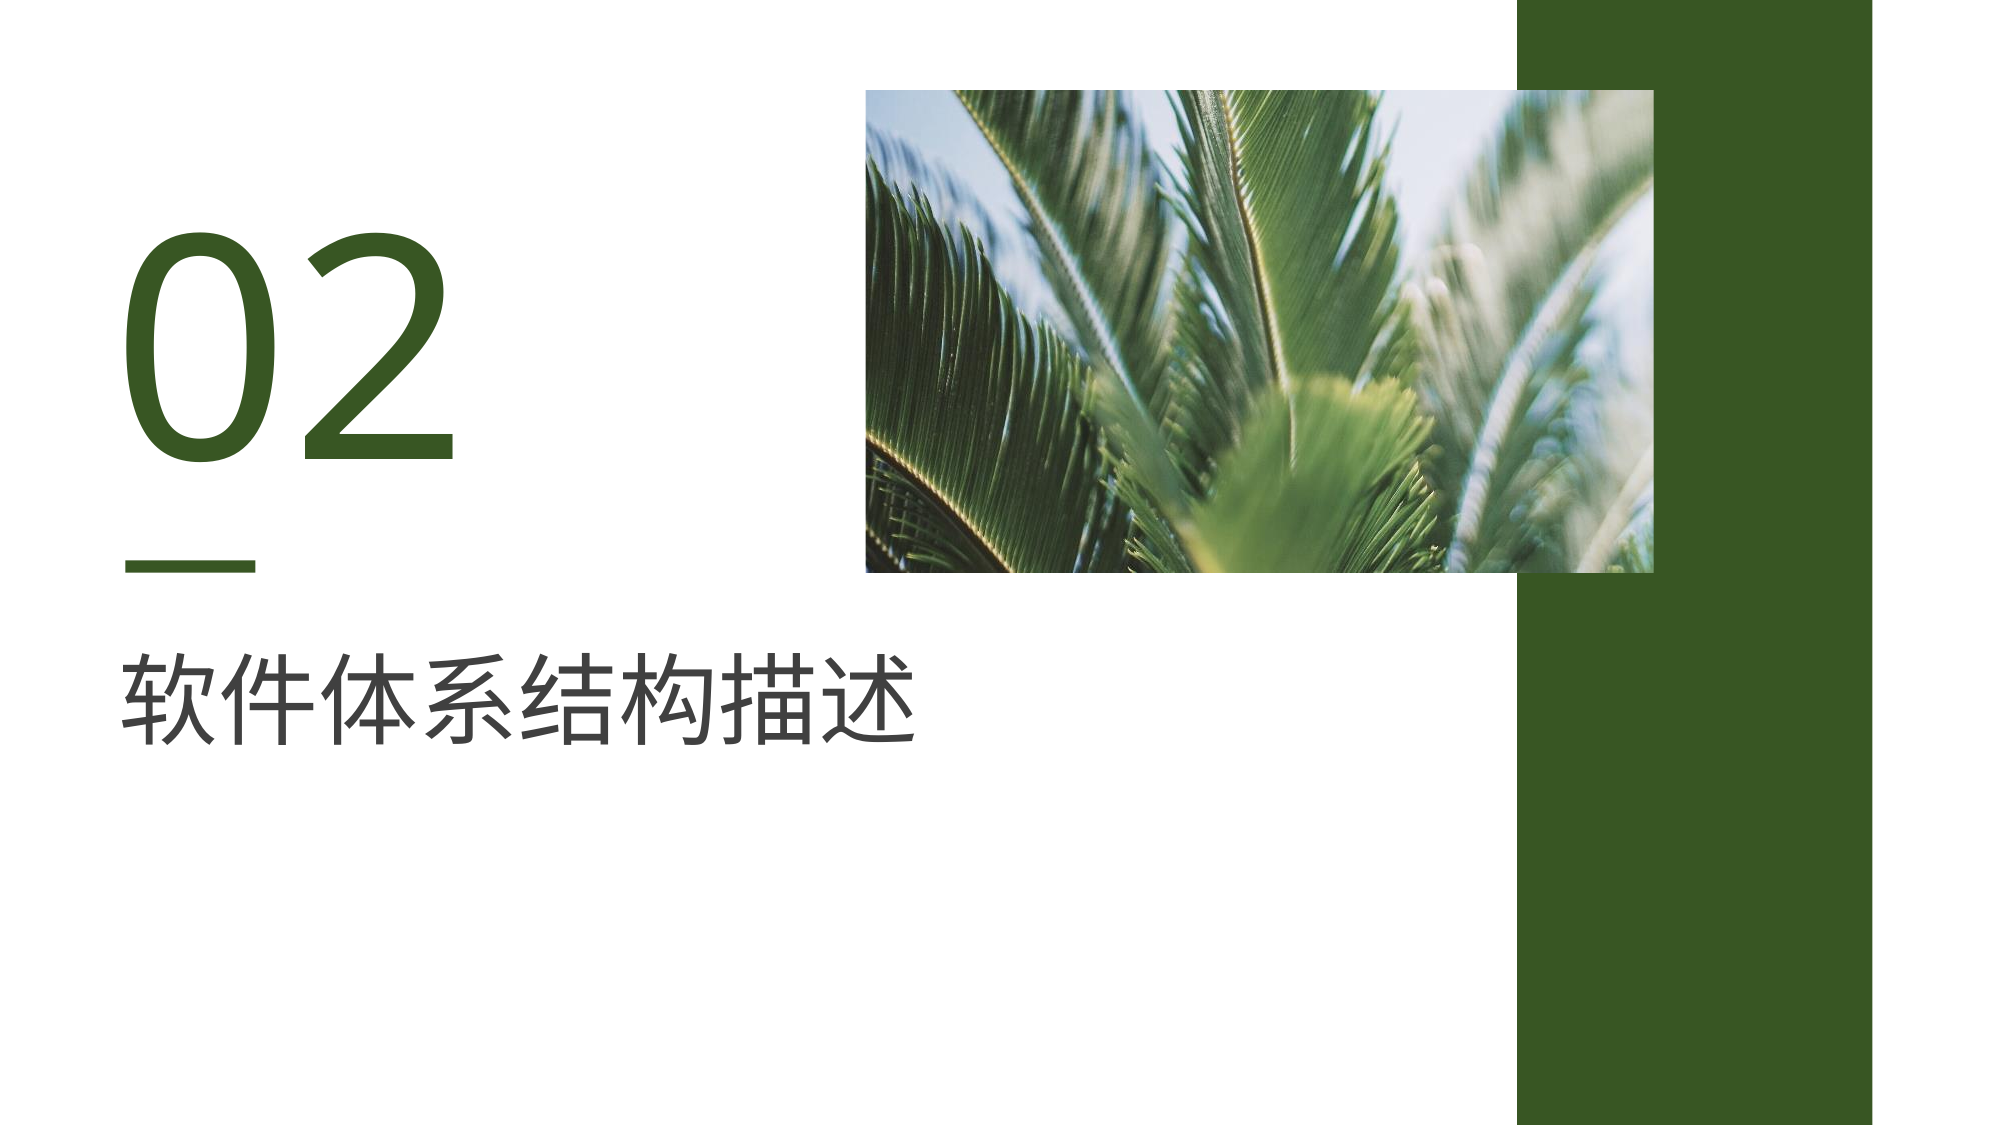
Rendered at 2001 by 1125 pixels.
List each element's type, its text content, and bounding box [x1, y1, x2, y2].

text_box [124, 559, 256, 574]
text_box 软件体系结构描述 [103, 629, 942, 765]
text_box [865, 89, 1655, 574]
text_box 02 [96, 140, 651, 530]
text_box [1516, 0, 1873, 1125]
